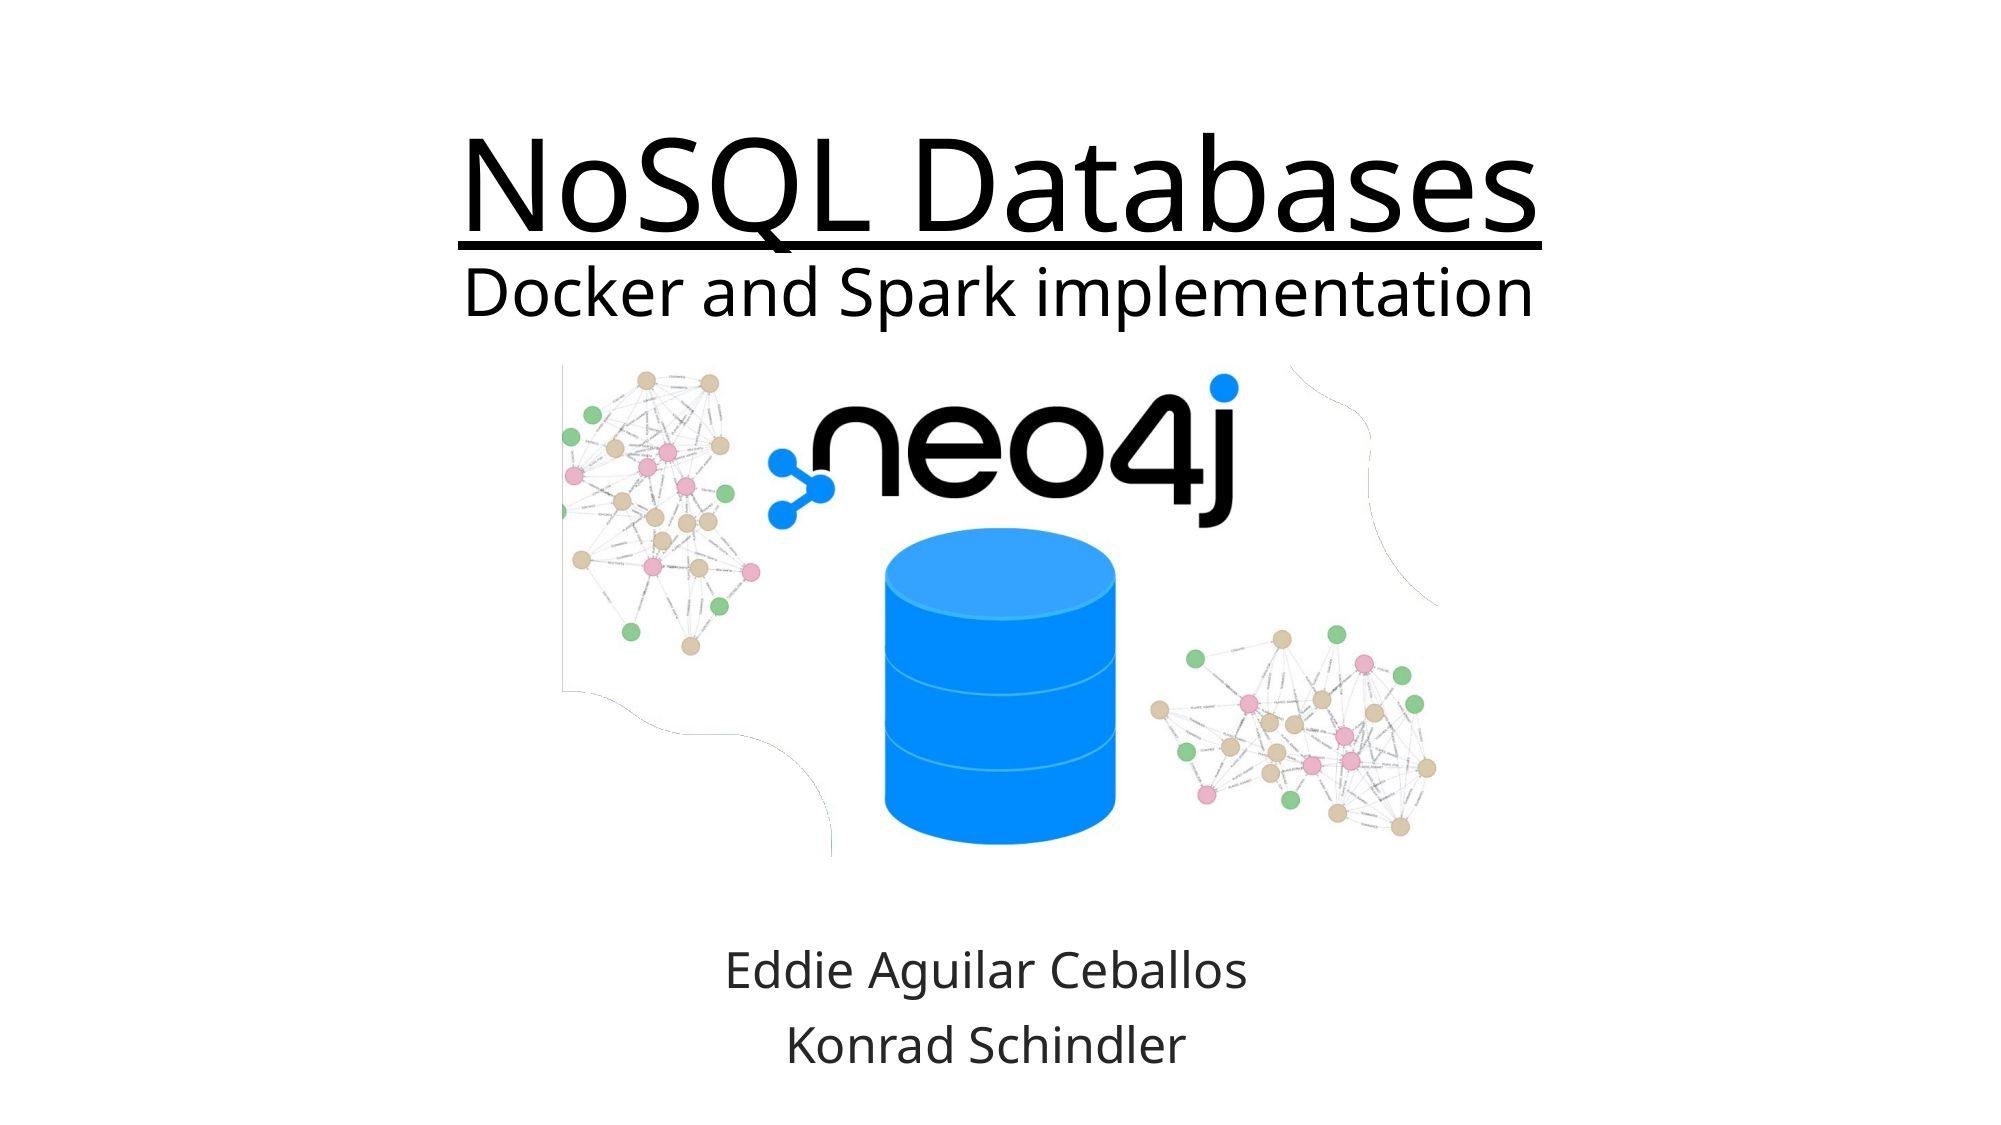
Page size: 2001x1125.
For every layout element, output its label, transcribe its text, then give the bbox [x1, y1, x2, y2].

picture [562, 364, 1438, 857]
subtitle Eddie Aguilar Ceballos Konrad Schindler [472, 937, 1501, 1106]
title NoSQL Databases Docker and Spark implementation [419, 66, 1581, 339]
